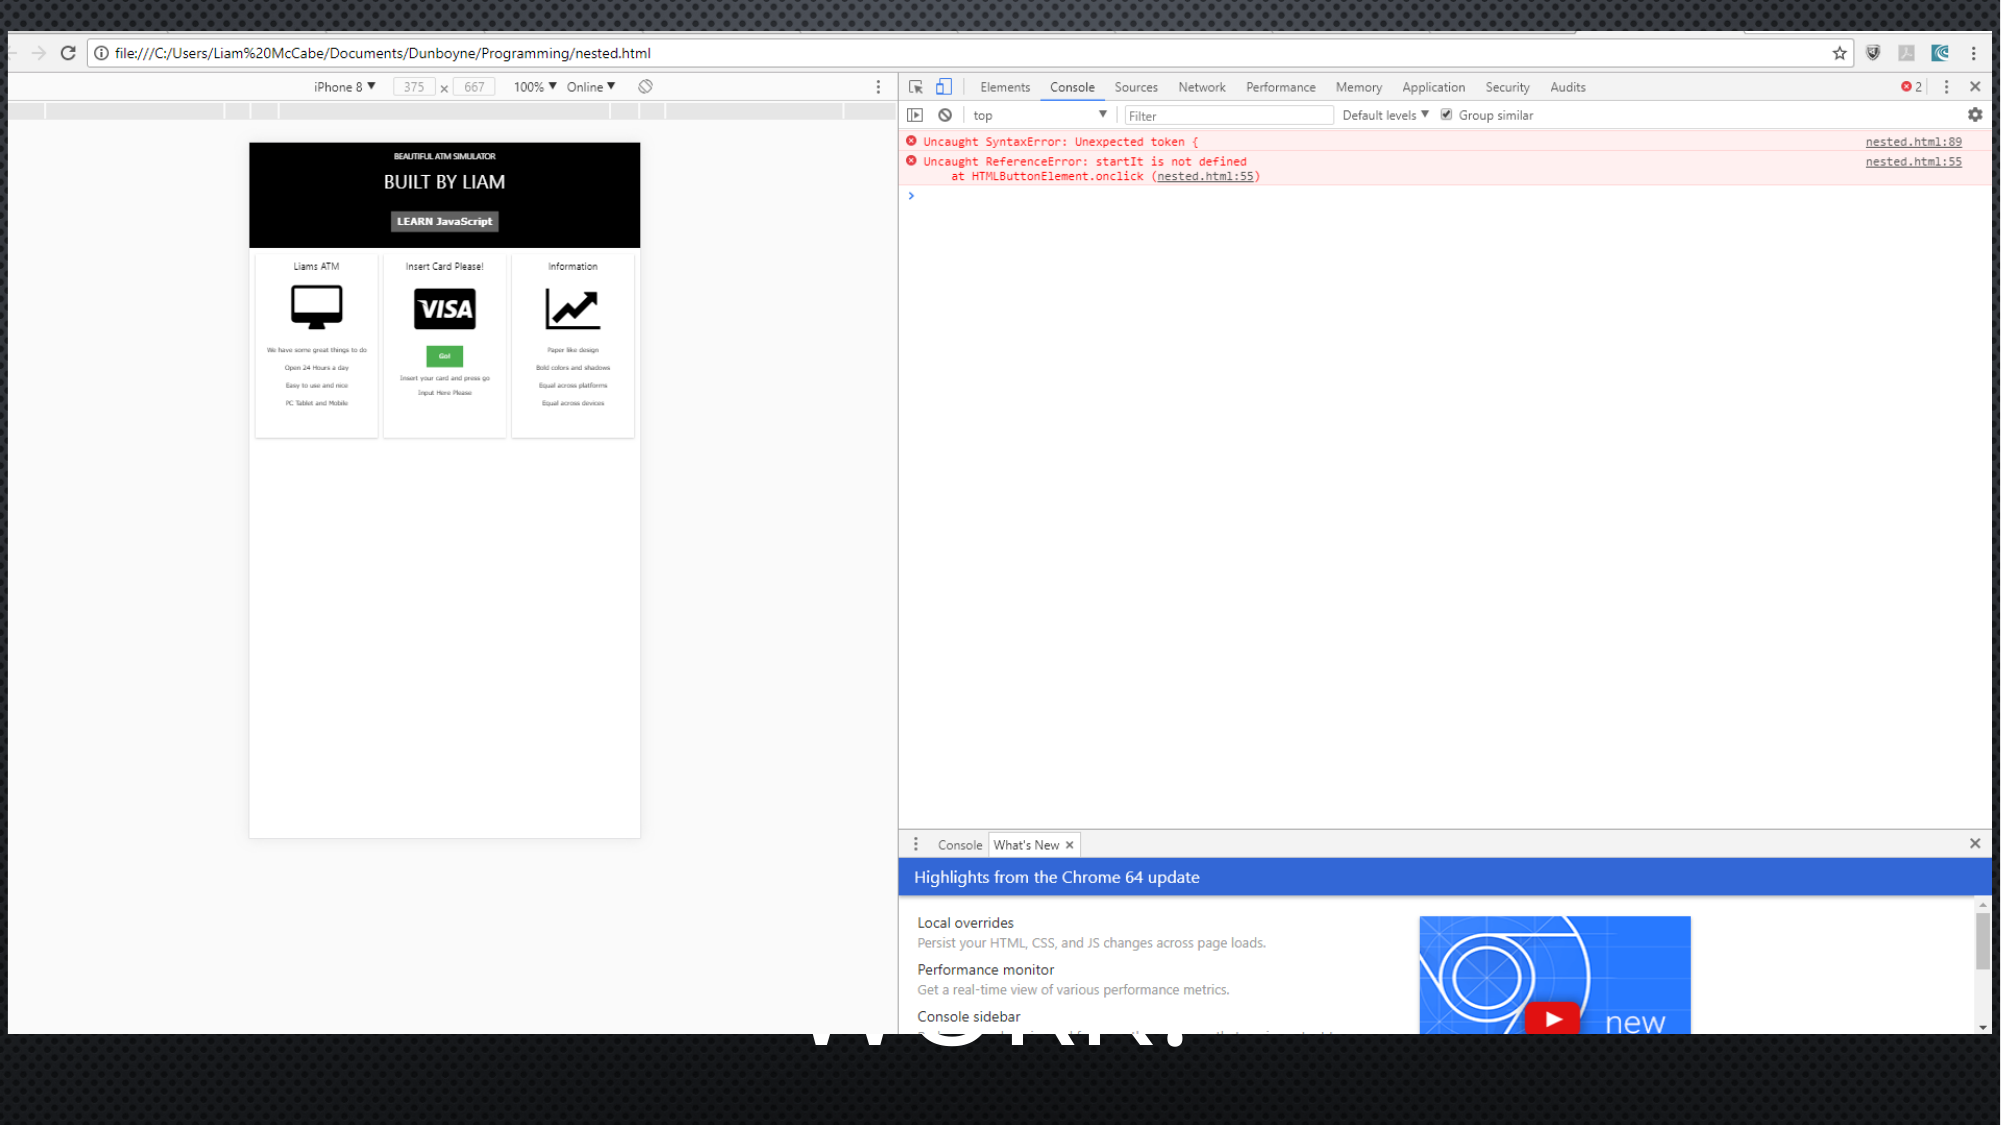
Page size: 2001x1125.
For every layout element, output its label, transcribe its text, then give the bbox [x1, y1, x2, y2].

picture [7, 30, 2000, 1034]
text_box What if it doesn’t work? [287, 1034, 1711, 1081]
